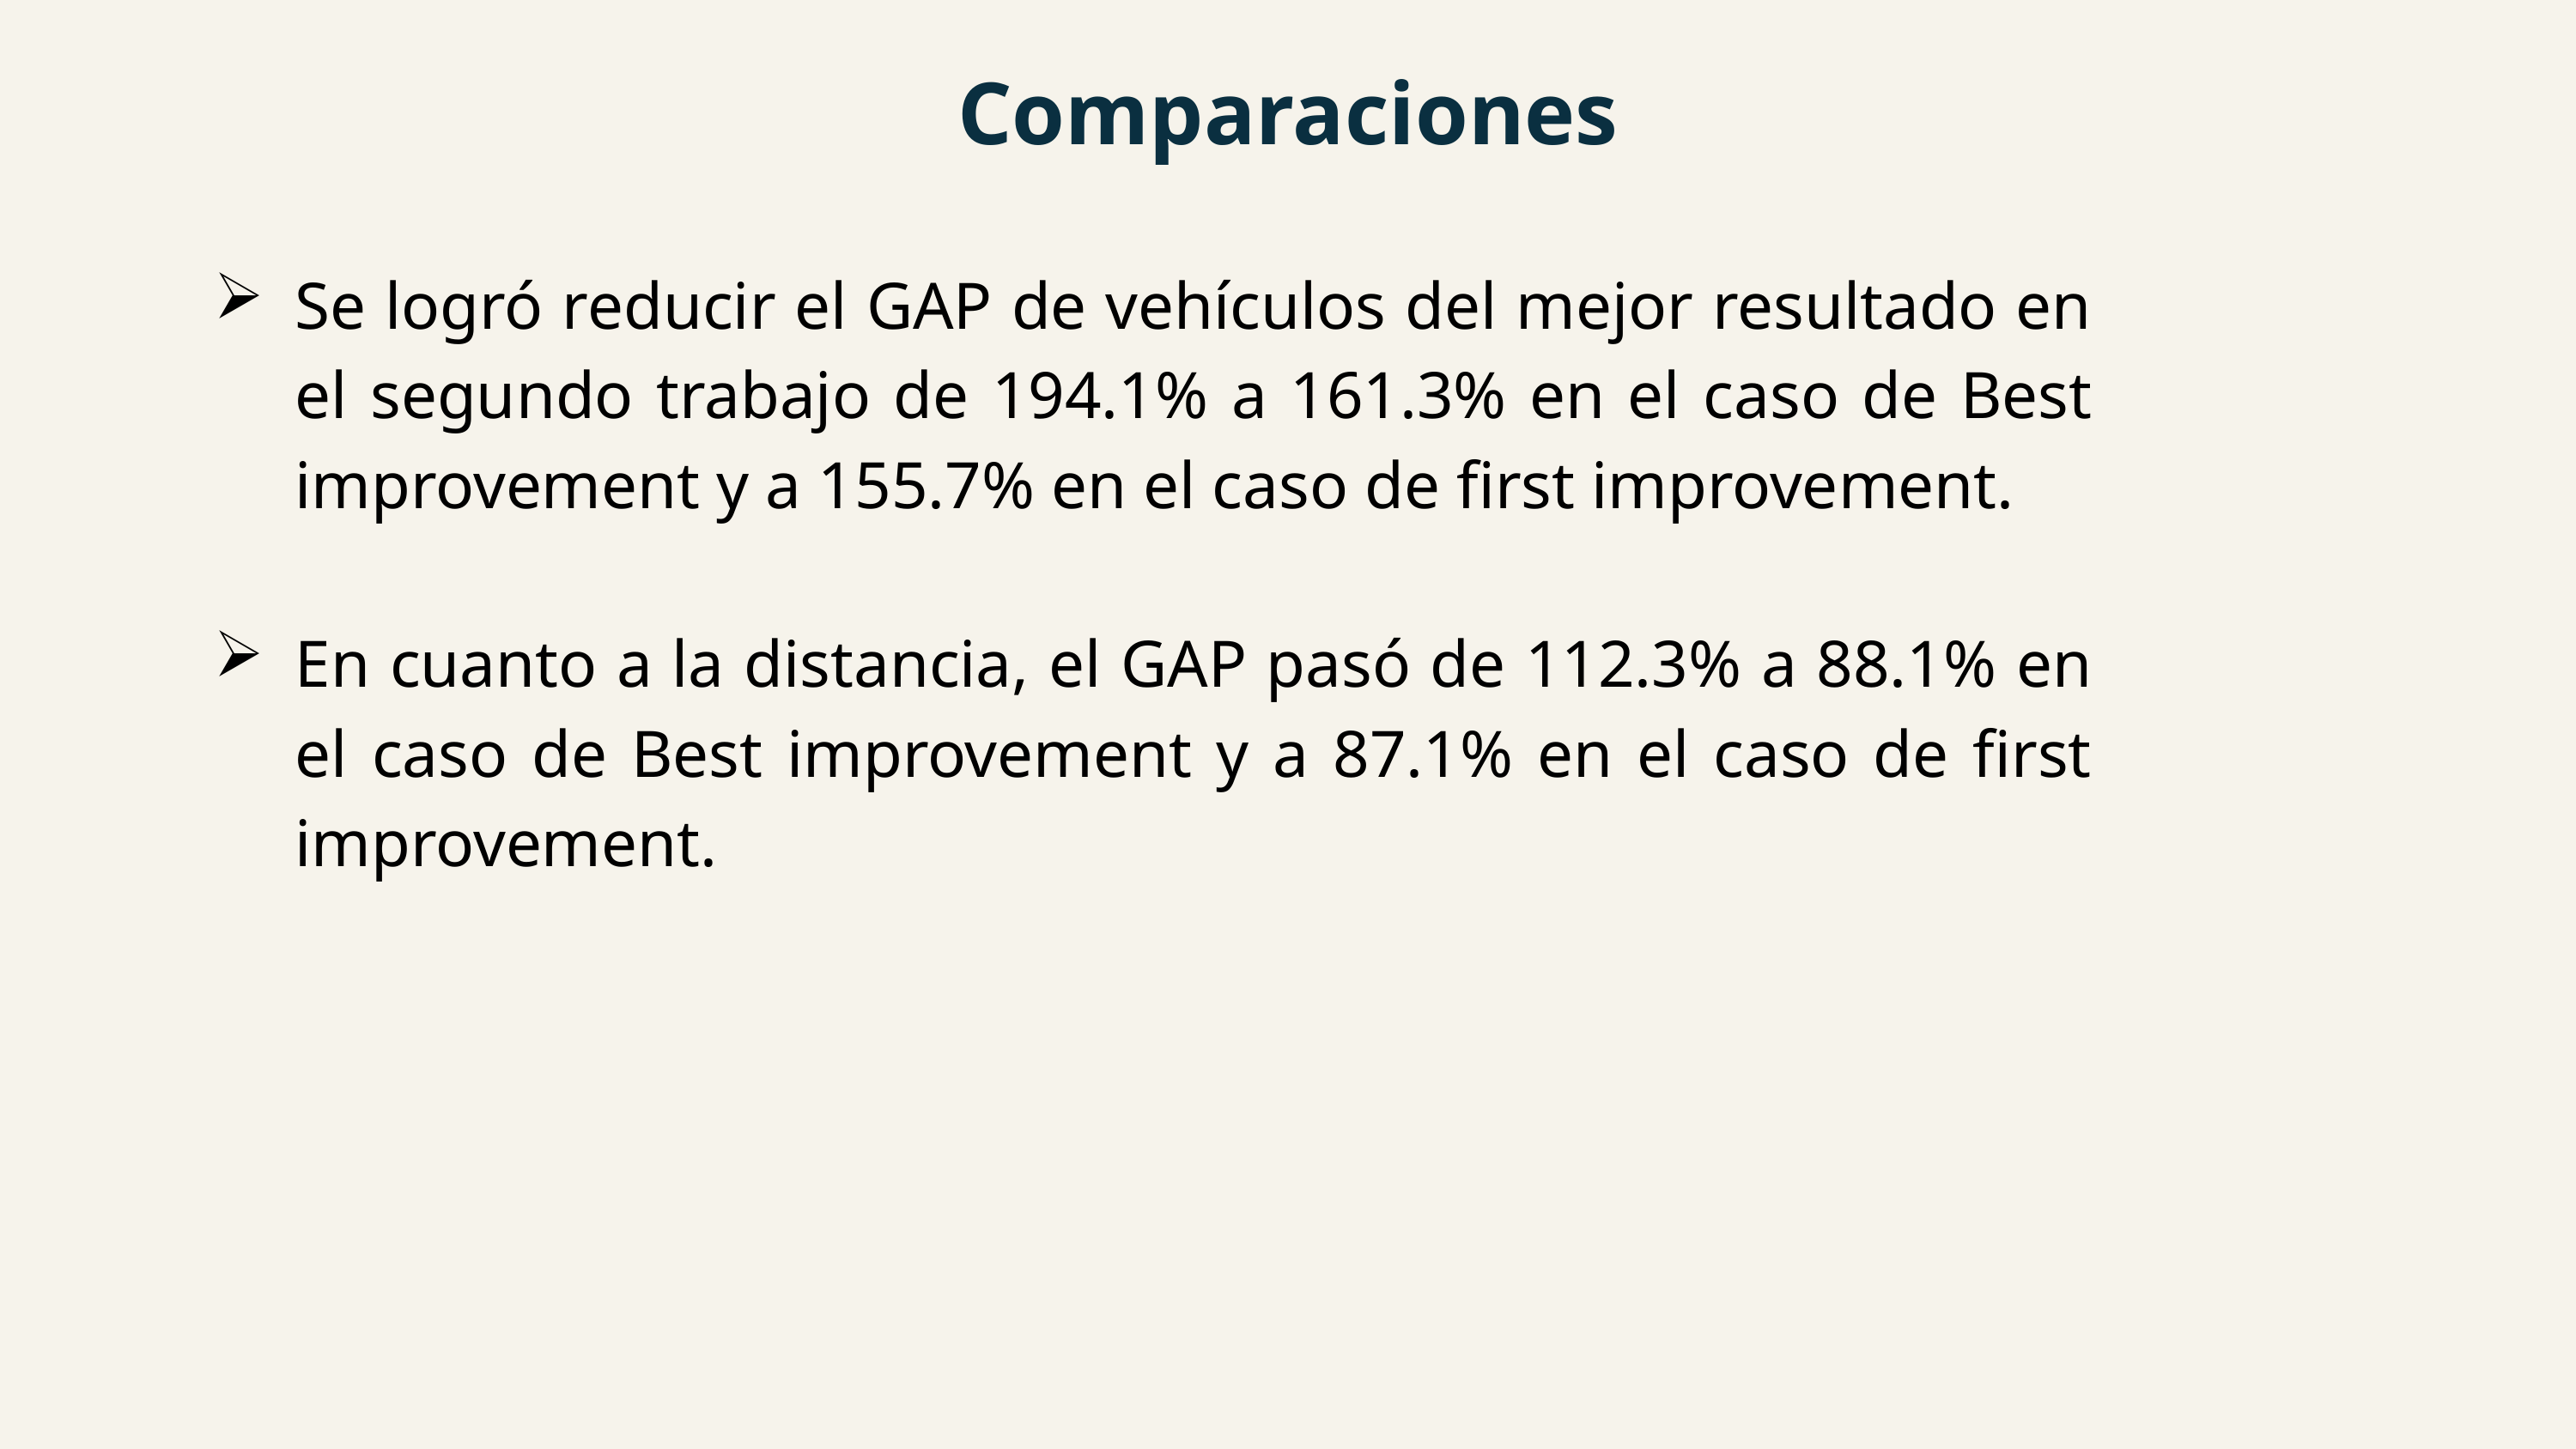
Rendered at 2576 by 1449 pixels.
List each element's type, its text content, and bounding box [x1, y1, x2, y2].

text_box Se logró reducir el GAP de vehículos del mejor resultado en el segundo trabajo de 194.1% a 161.3% en el caso de Best improvement y a 155.7% en el caso de first improvement. En cuanto a la distancia, el GAP pasó de 112.3% a 88.1% en el caso de Best improvement y a 87.1% en el caso de first improvement. [214, 252, 2093, 880]
text_box Comparaciones [362, 58, 2214, 162]
